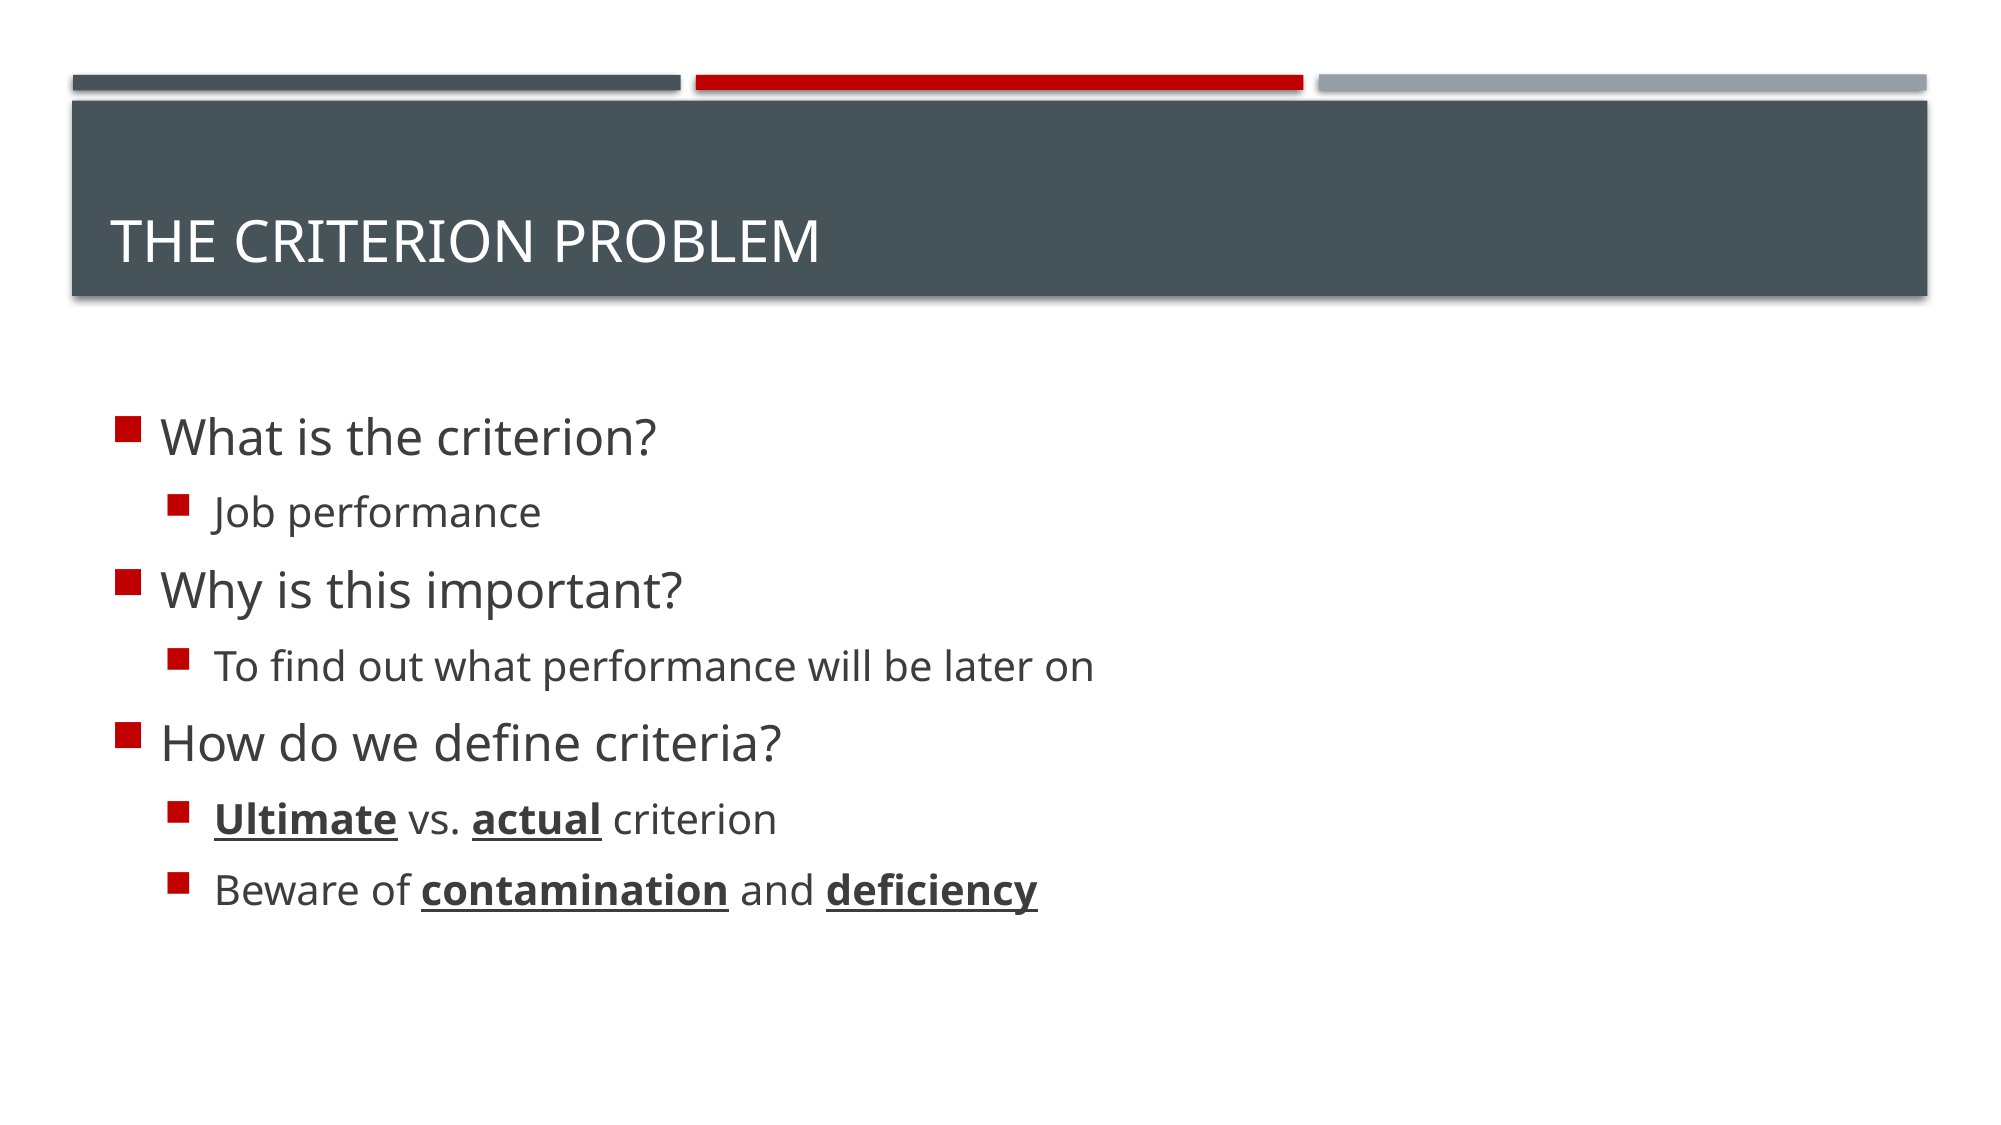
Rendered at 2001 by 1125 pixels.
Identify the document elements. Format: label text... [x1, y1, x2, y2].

list What is the criterion? Job performance Why is this important? To find out what performance will be later on How do we define criteria? Ultimate vs. actual criterion Beware of contamination and deficiency [95, 357, 1905, 962]
title The Criterion Problem [95, 115, 1905, 282]
